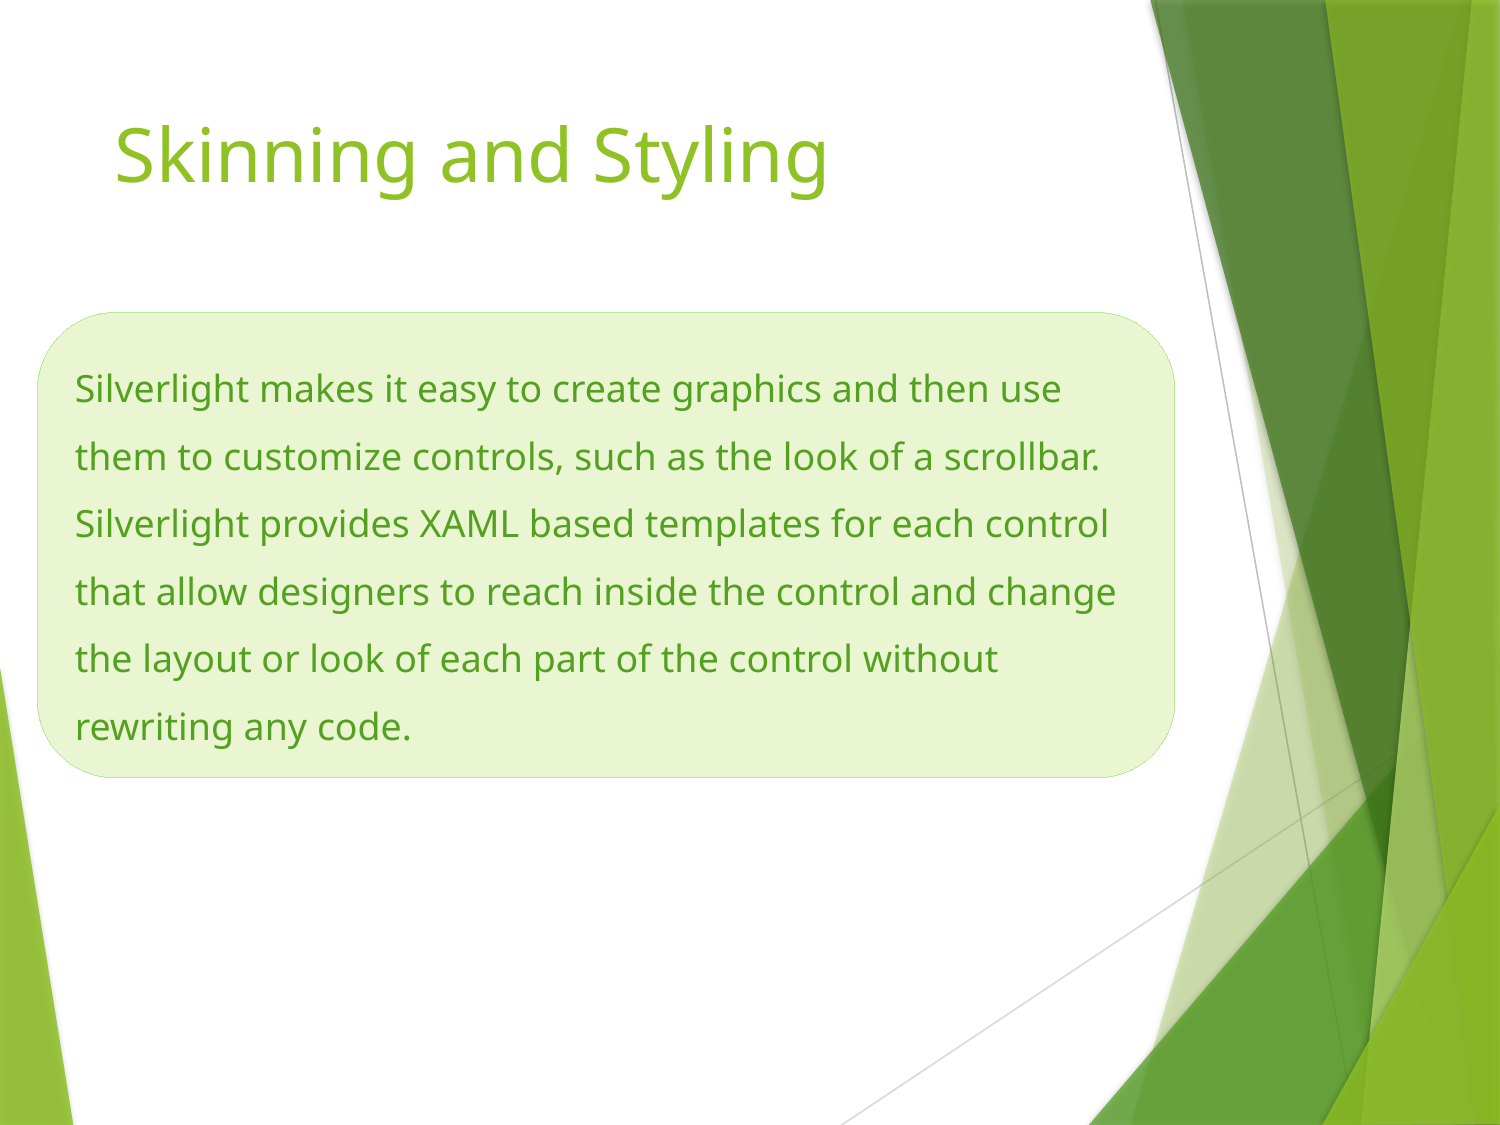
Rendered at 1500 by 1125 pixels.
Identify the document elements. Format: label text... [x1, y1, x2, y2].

title Skinning and Styling [99, 99, 1142, 225]
text_box Silverlight makes it easy to create graphics and then use them to customize controls, such as the look of a scrollbar. Silverlight provides XAML based templates for each control that allow designers to reach inside the control and change the layout or look of each part of the control without rewriting any code. [37, 312, 1175, 778]
